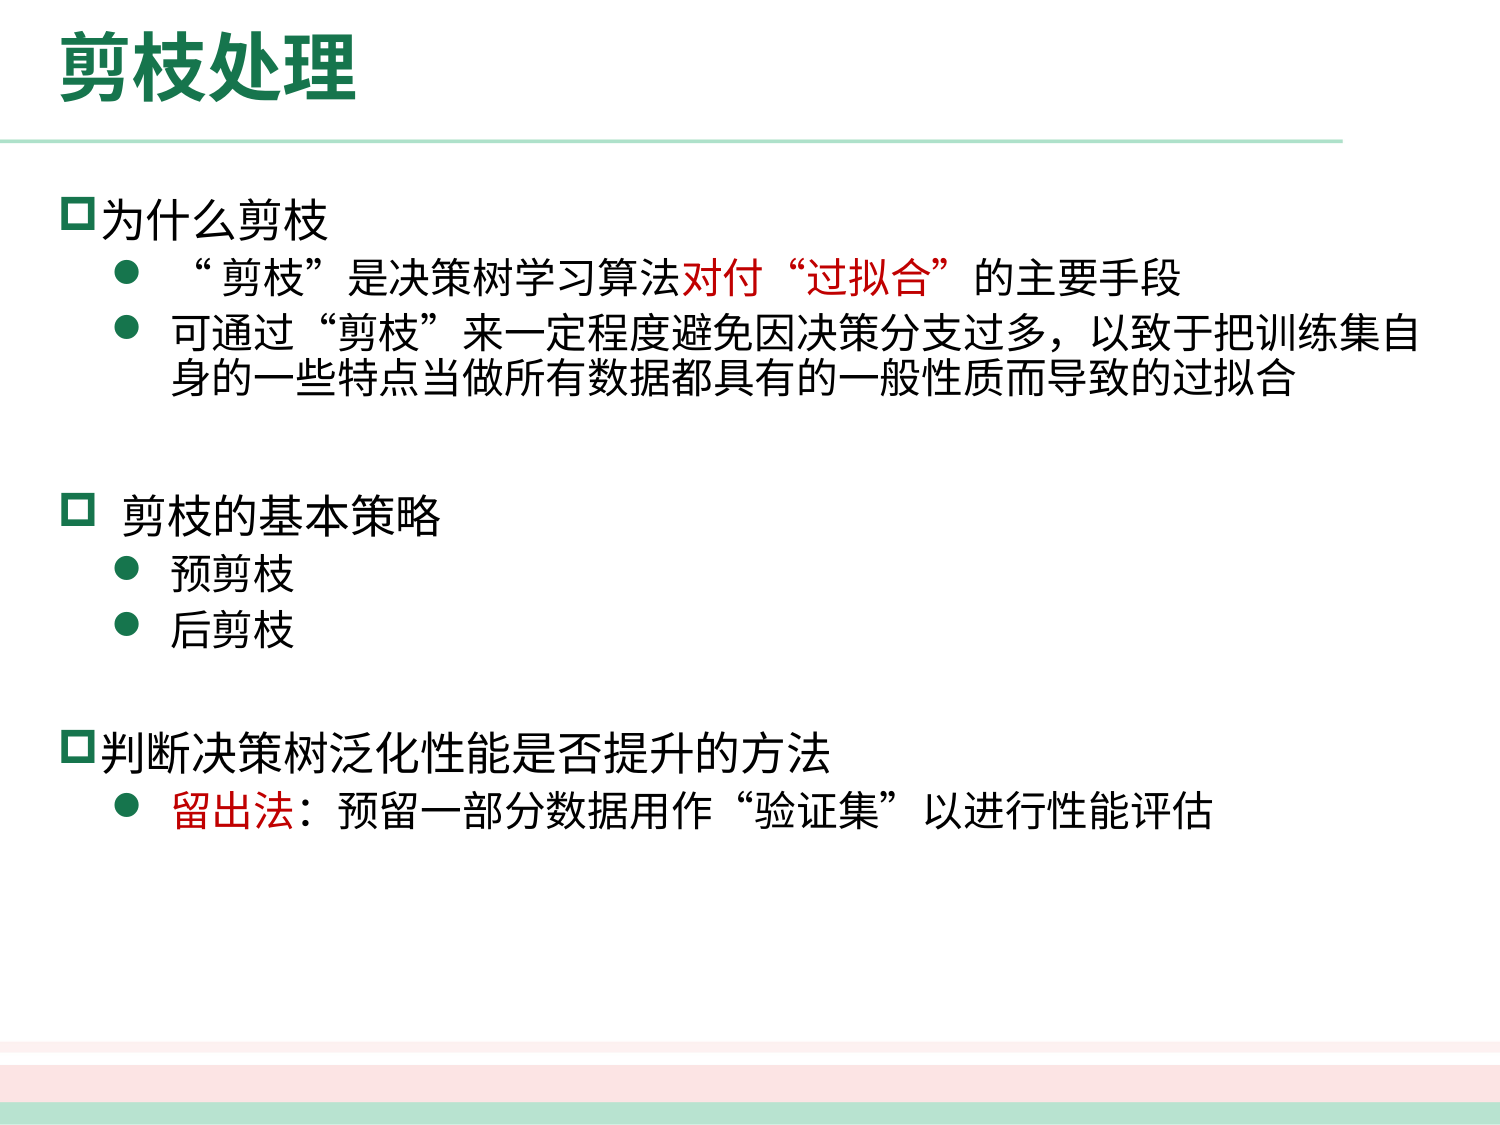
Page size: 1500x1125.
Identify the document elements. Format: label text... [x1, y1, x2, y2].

list 为什么剪枝 “剪枝”是决策树学习算法对付“过拟合”的主要手段 可通过“剪枝”来一定程度避免因决策分支过多，以致于把训练集自身的一些特点当做所有数据都具有的一般性质而导致的过拟合 剪枝的基本策略 预剪枝 后剪枝 判断决策树泛化性能是否提升的方法 留出法：预留一部分数据用作“验证集”以进行性能评估 [42, 190, 1457, 999]
title 剪枝处理 [42, 7, 1337, 135]
picture [0, 0, 1500, 1125]
